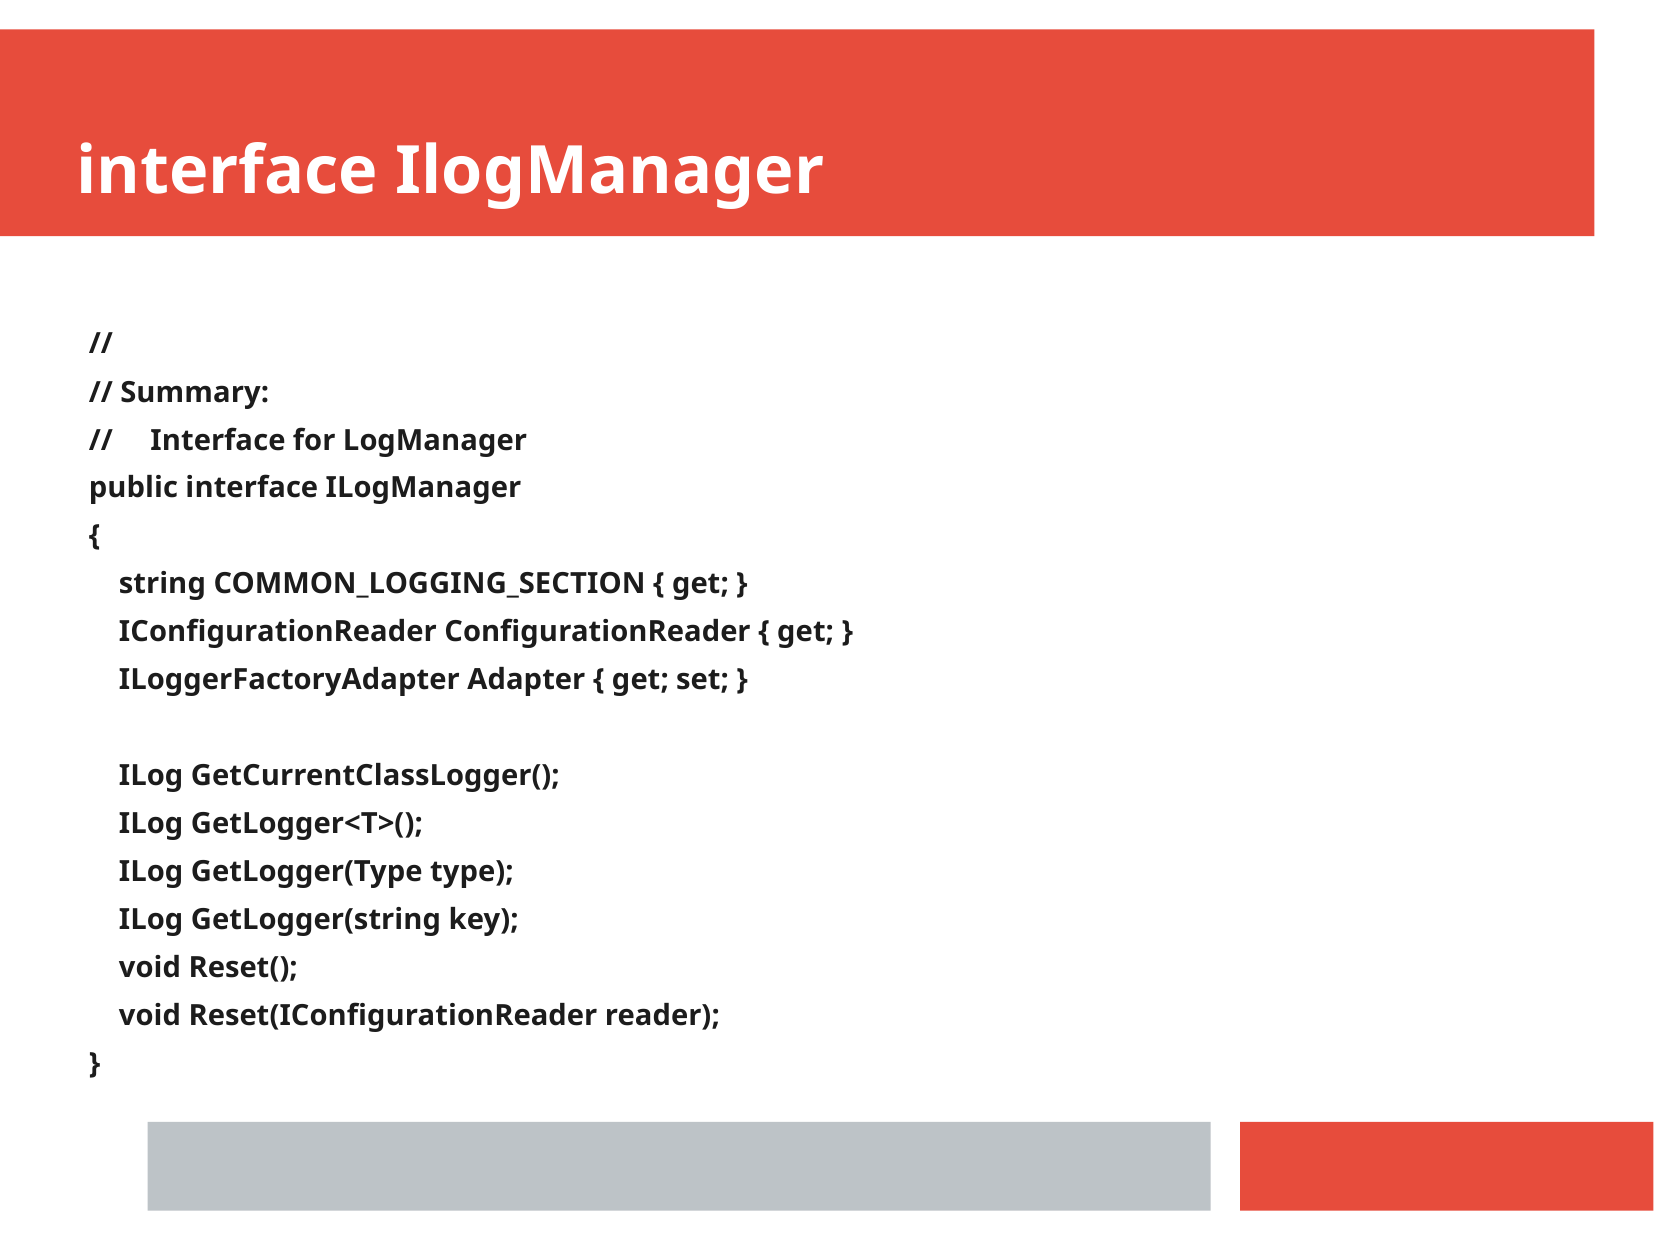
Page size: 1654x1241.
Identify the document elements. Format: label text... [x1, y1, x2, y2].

text_box interface IlogManager [58, 58, 1595, 207]
text_box // // Summary: // Interface for LogManager public interface ILogManager { string COMMON_LOGGING_SECTION { get; } IConfigurationReader ConfigurationReader { get; } ILoggerFactoryAdapter Adapter { get; set; } ILog GetCurrentClassLogger(); ILog GetLogger<T>(); ILog GetLogger(Type type); ILog GetLogger(string key); void Reset(); void Reset(IConfigurationReader reader); } [58, 324, 1565, 1093]
